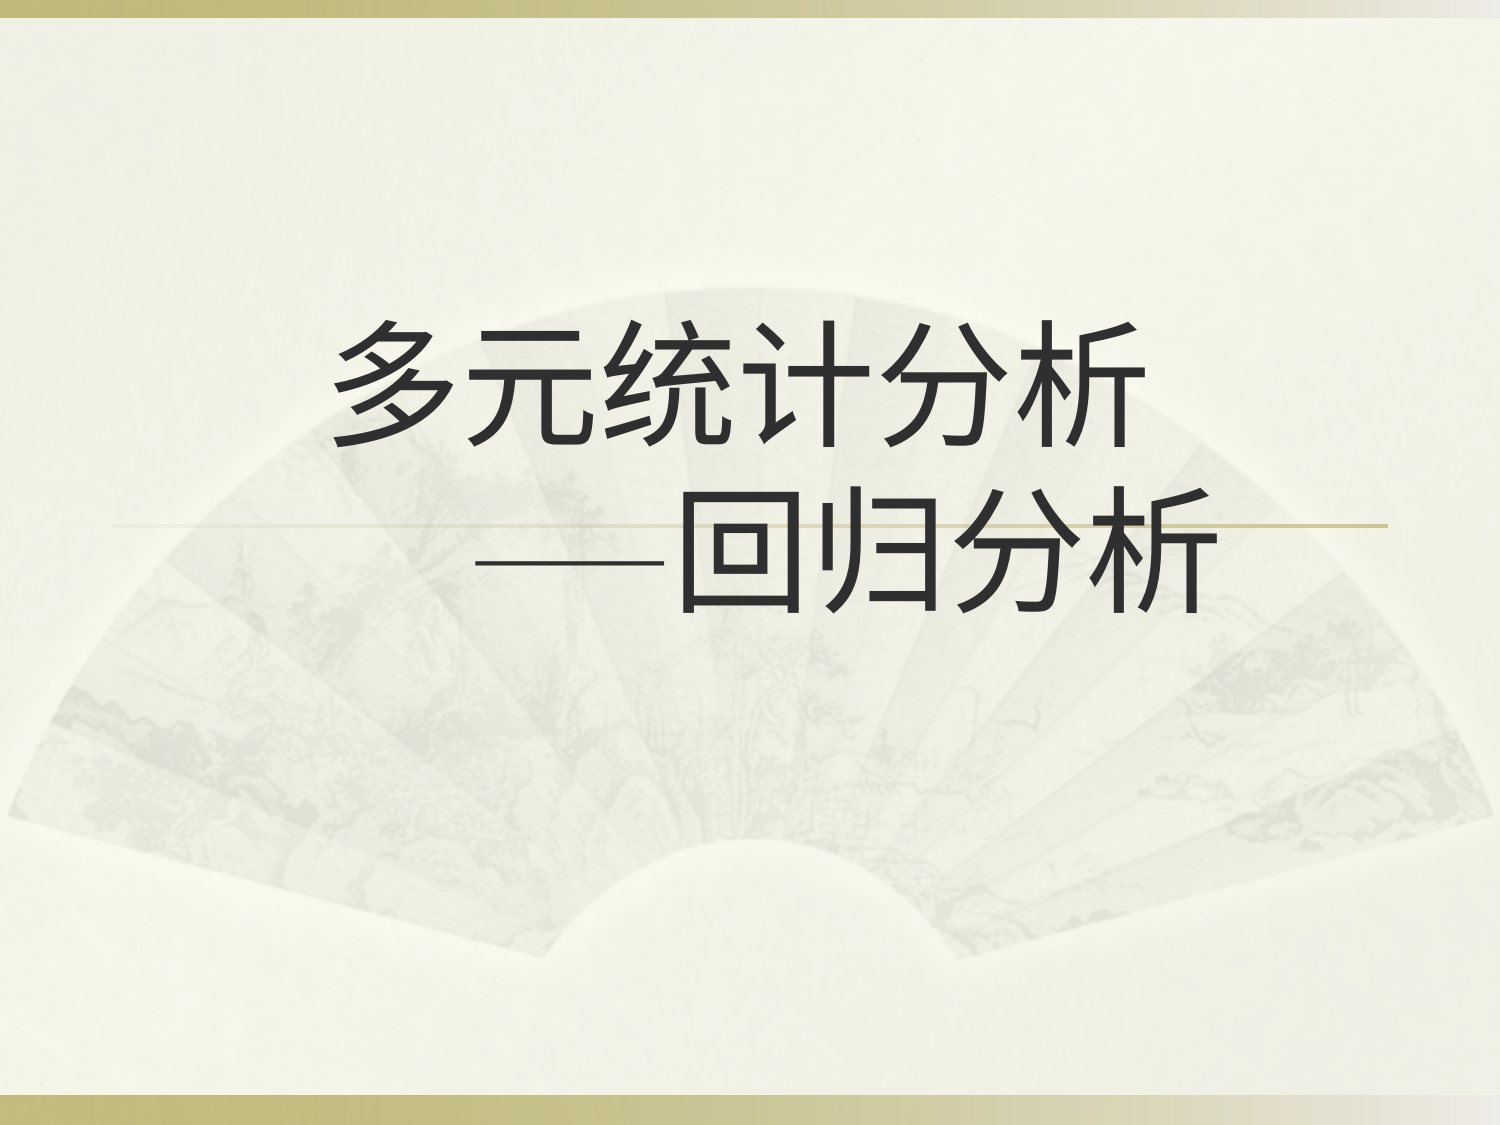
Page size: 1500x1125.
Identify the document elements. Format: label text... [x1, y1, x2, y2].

title 多元统计分析 ——回归分析 [100, 290, 1376, 638]
